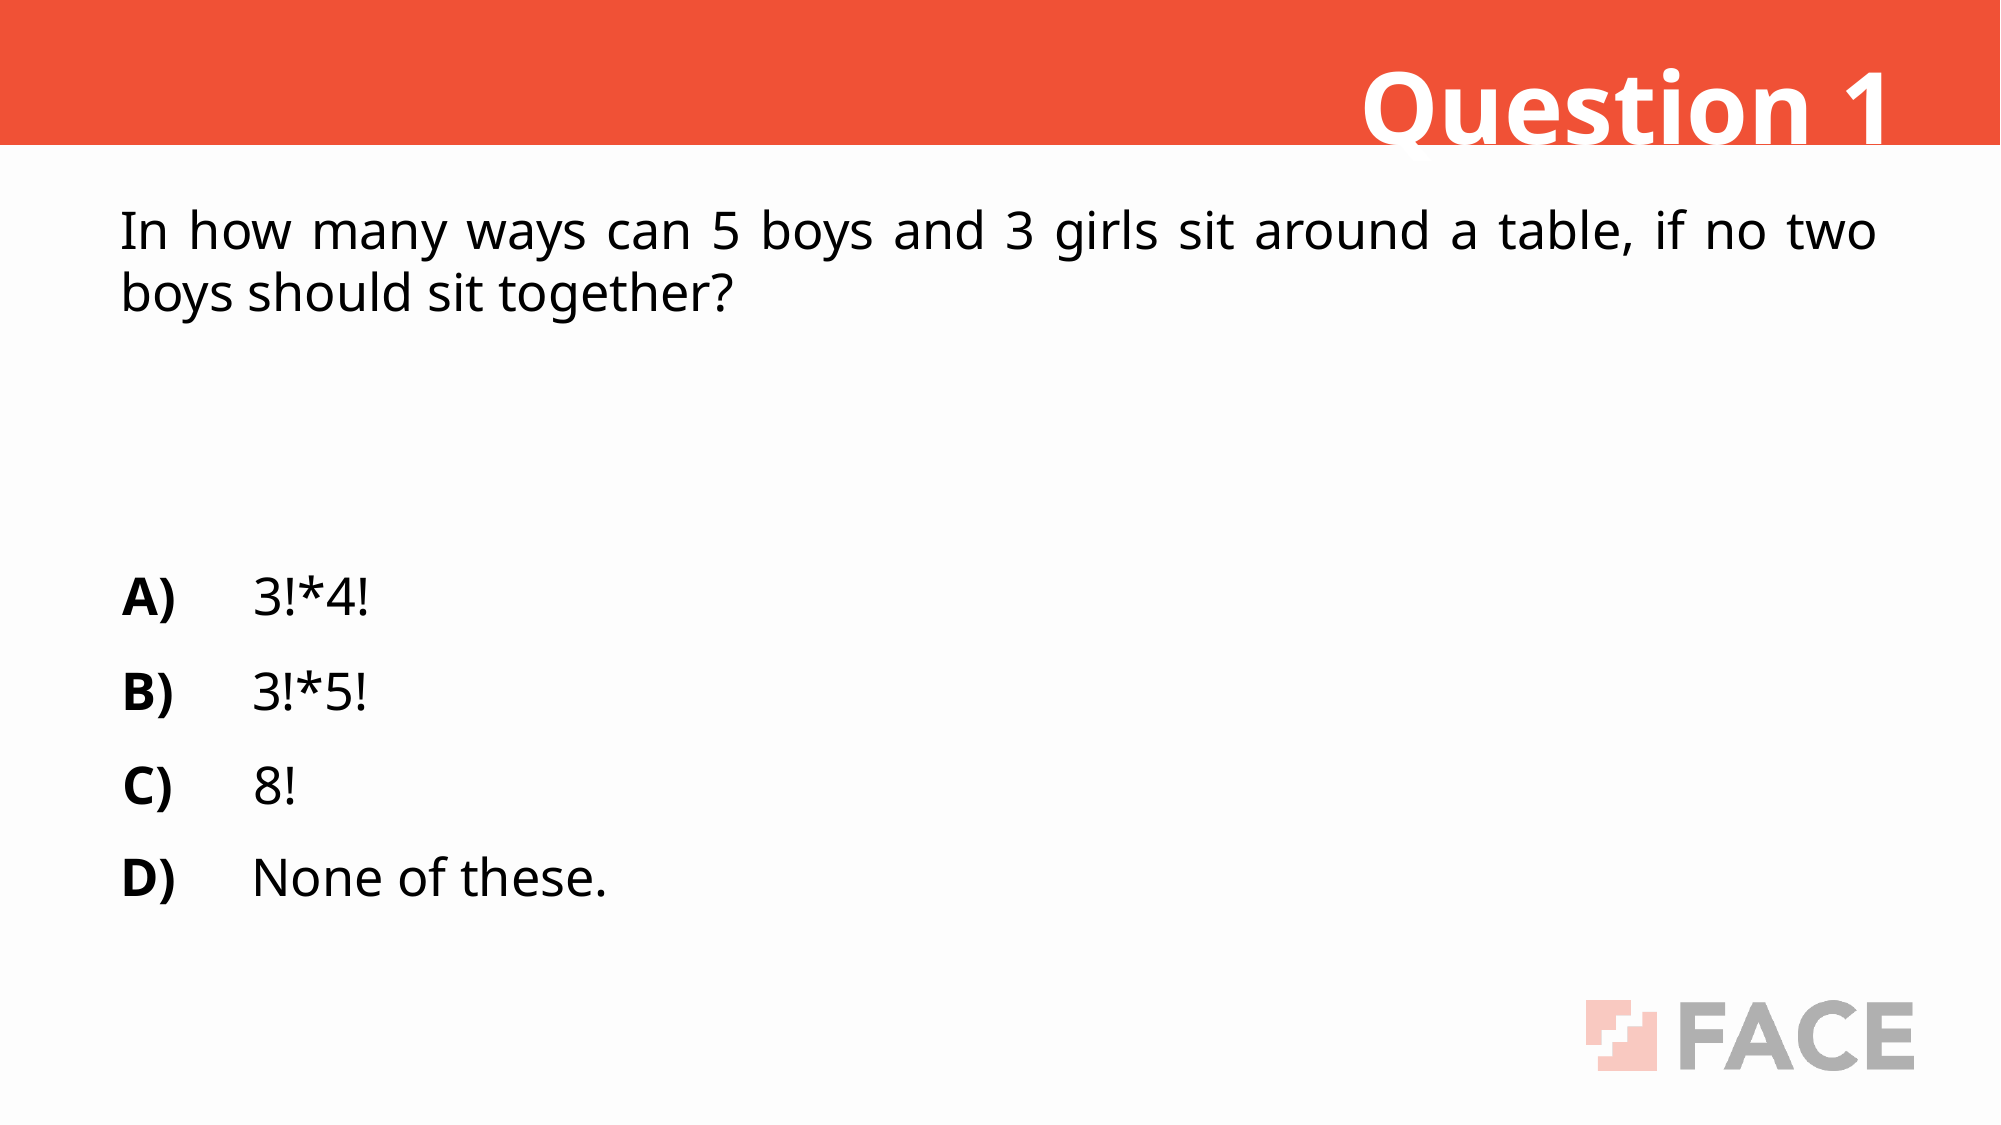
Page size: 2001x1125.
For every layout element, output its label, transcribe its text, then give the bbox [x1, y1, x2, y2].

text_box 3!*4! [238, 525, 1896, 634]
text_box C) [107, 713, 223, 823]
text_box 3!*5! [237, 619, 1894, 728]
text_box Question 1 [638, 37, 1914, 173]
text_box A) [107, 525, 223, 634]
text_box [0, 0, 2000, 147]
text_box B) [106, 619, 221, 728]
text_box None of these. [236, 806, 1893, 915]
text_box D) [105, 806, 220, 915]
text_box 8! [238, 713, 1896, 823]
text_box In how many ways can 5 boys and 3 girls sit around a table, if no two boys should sit together? [105, 189, 1895, 330]
picture [1586, 1000, 1914, 1072]
